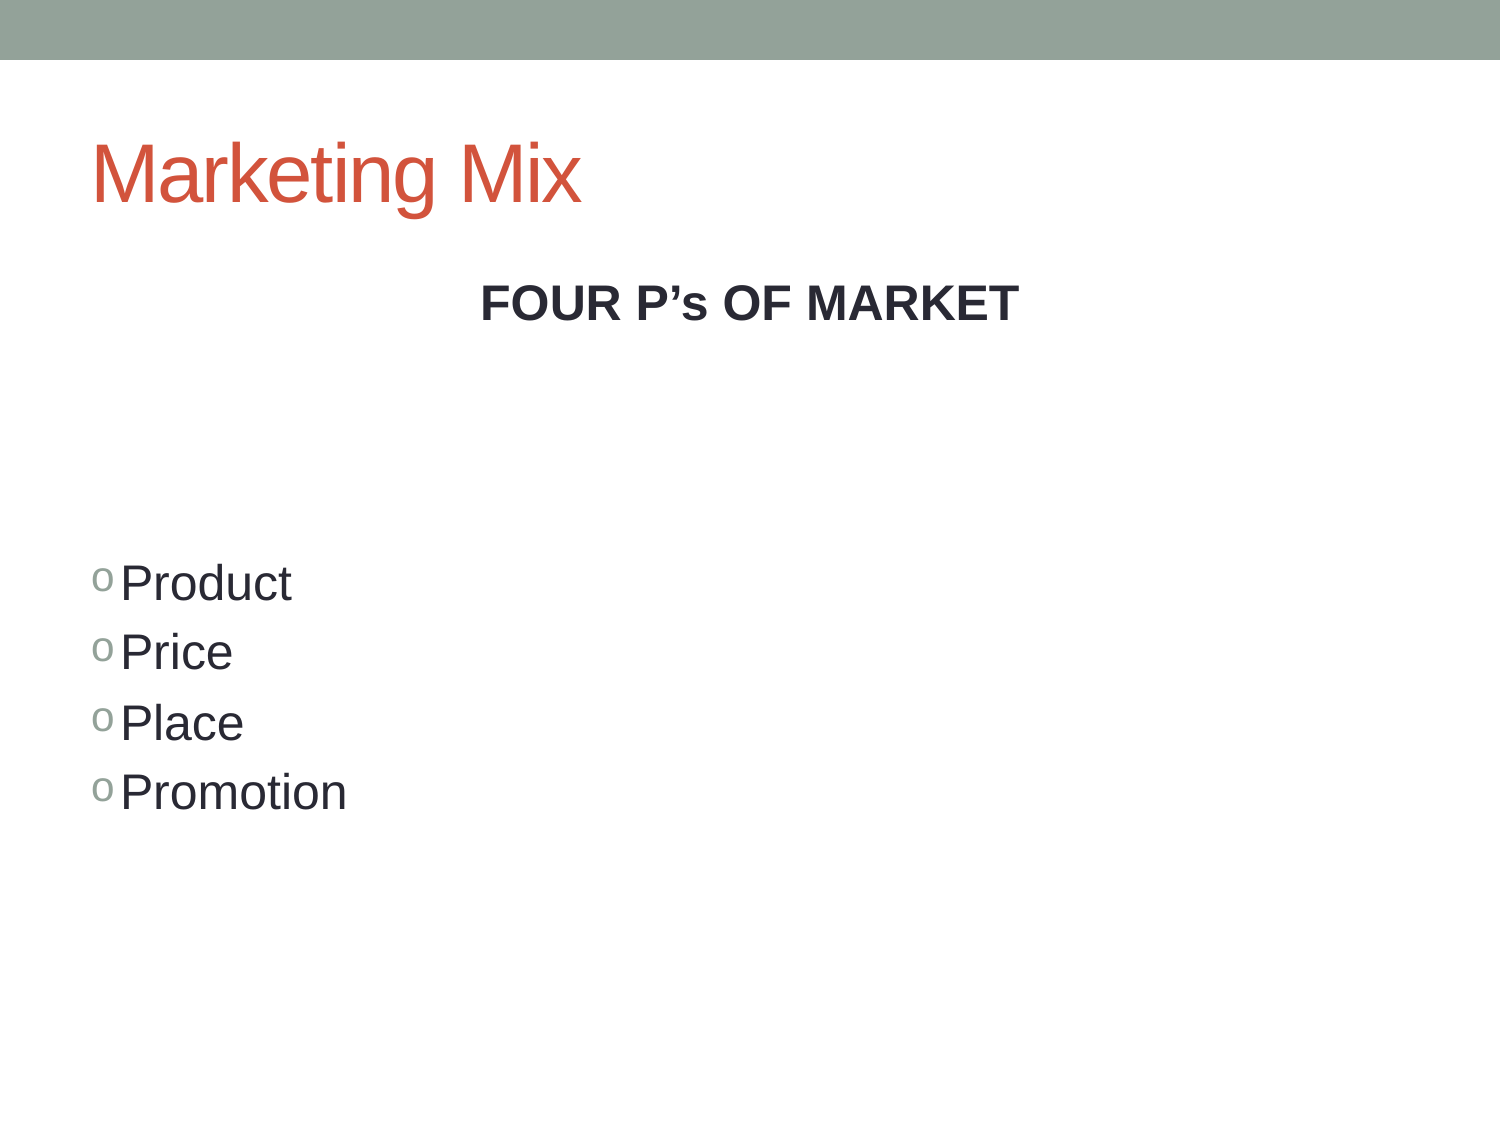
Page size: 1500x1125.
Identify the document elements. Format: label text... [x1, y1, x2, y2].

title Marketing Mix [75, 87, 1425, 250]
list FOUR P’s OF MARKET Product Price Place Promotion [75, 262, 1425, 1063]
